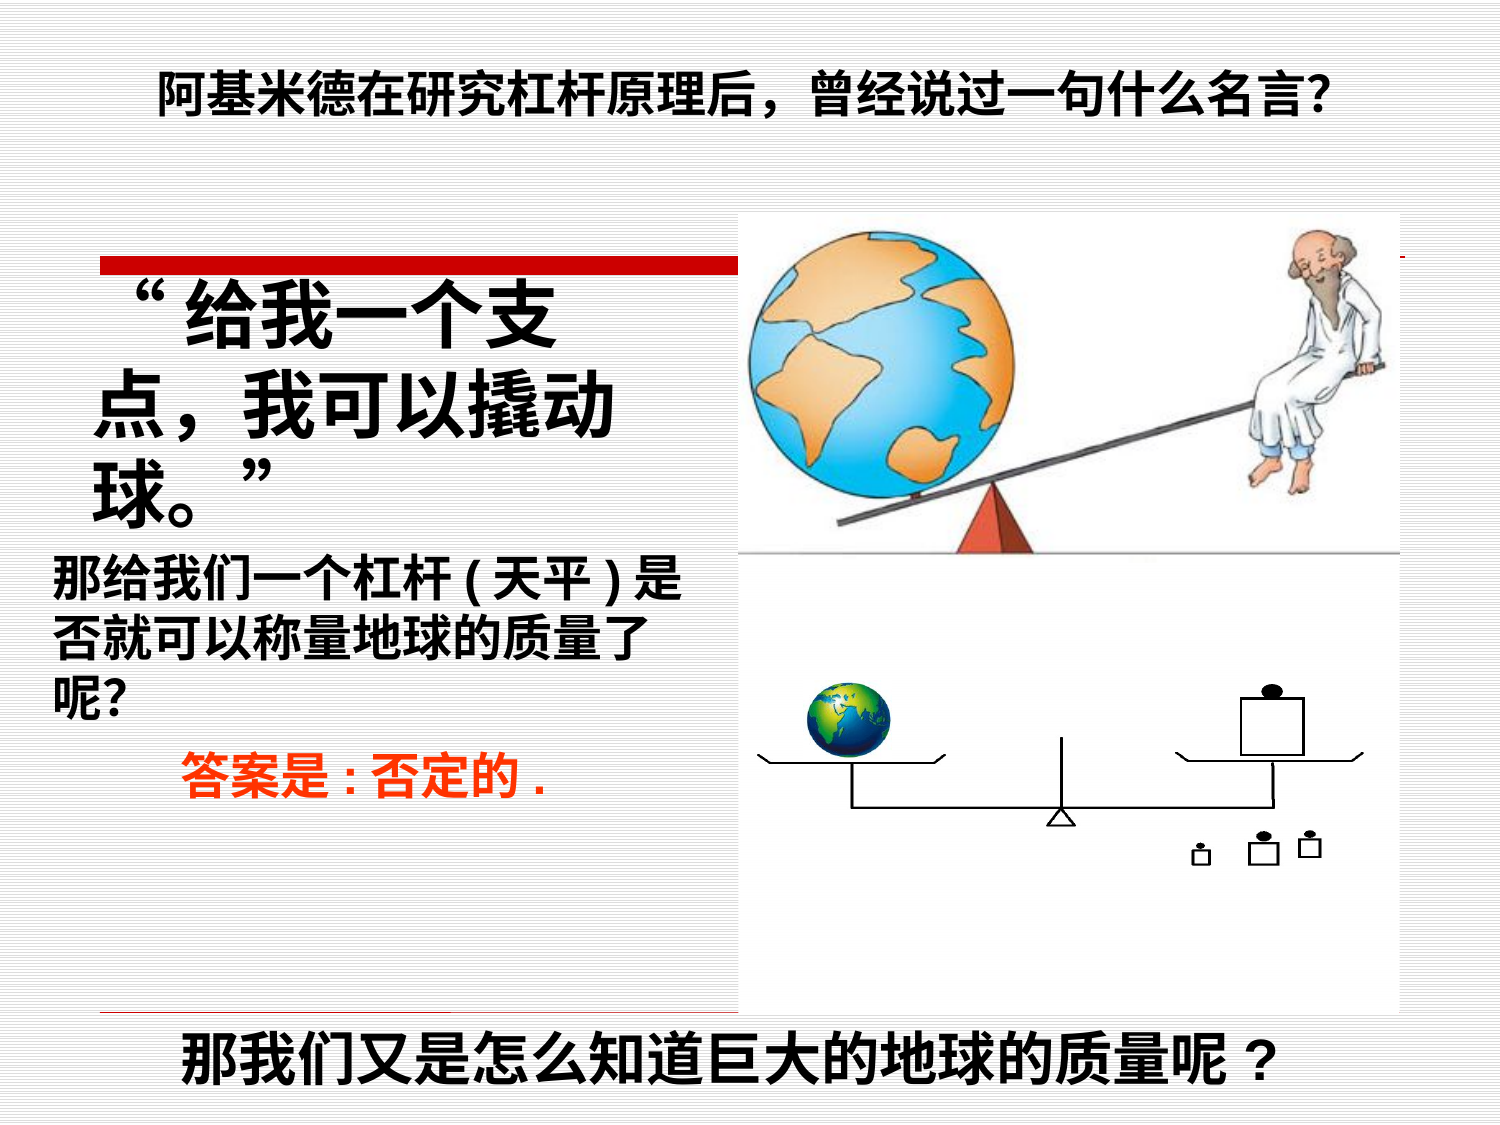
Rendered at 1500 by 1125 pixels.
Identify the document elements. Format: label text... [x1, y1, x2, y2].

picture [738, 214, 1400, 1013]
text_box 阿基米德在研究杠杆原理后，曾经说过一句什么名言？ [141, 54, 1380, 130]
text_box “给我一个支点，我可以撬动球。” [76, 259, 703, 538]
text_box 那我们又是怎么知道巨大的地球的质量呢? [165, 1014, 1294, 1100]
text_box 那给我们一个杠杆(天平)是否就可以称量地球的质量了呢？ [37, 538, 732, 734]
text_box 答案是:否定的. [165, 737, 562, 813]
